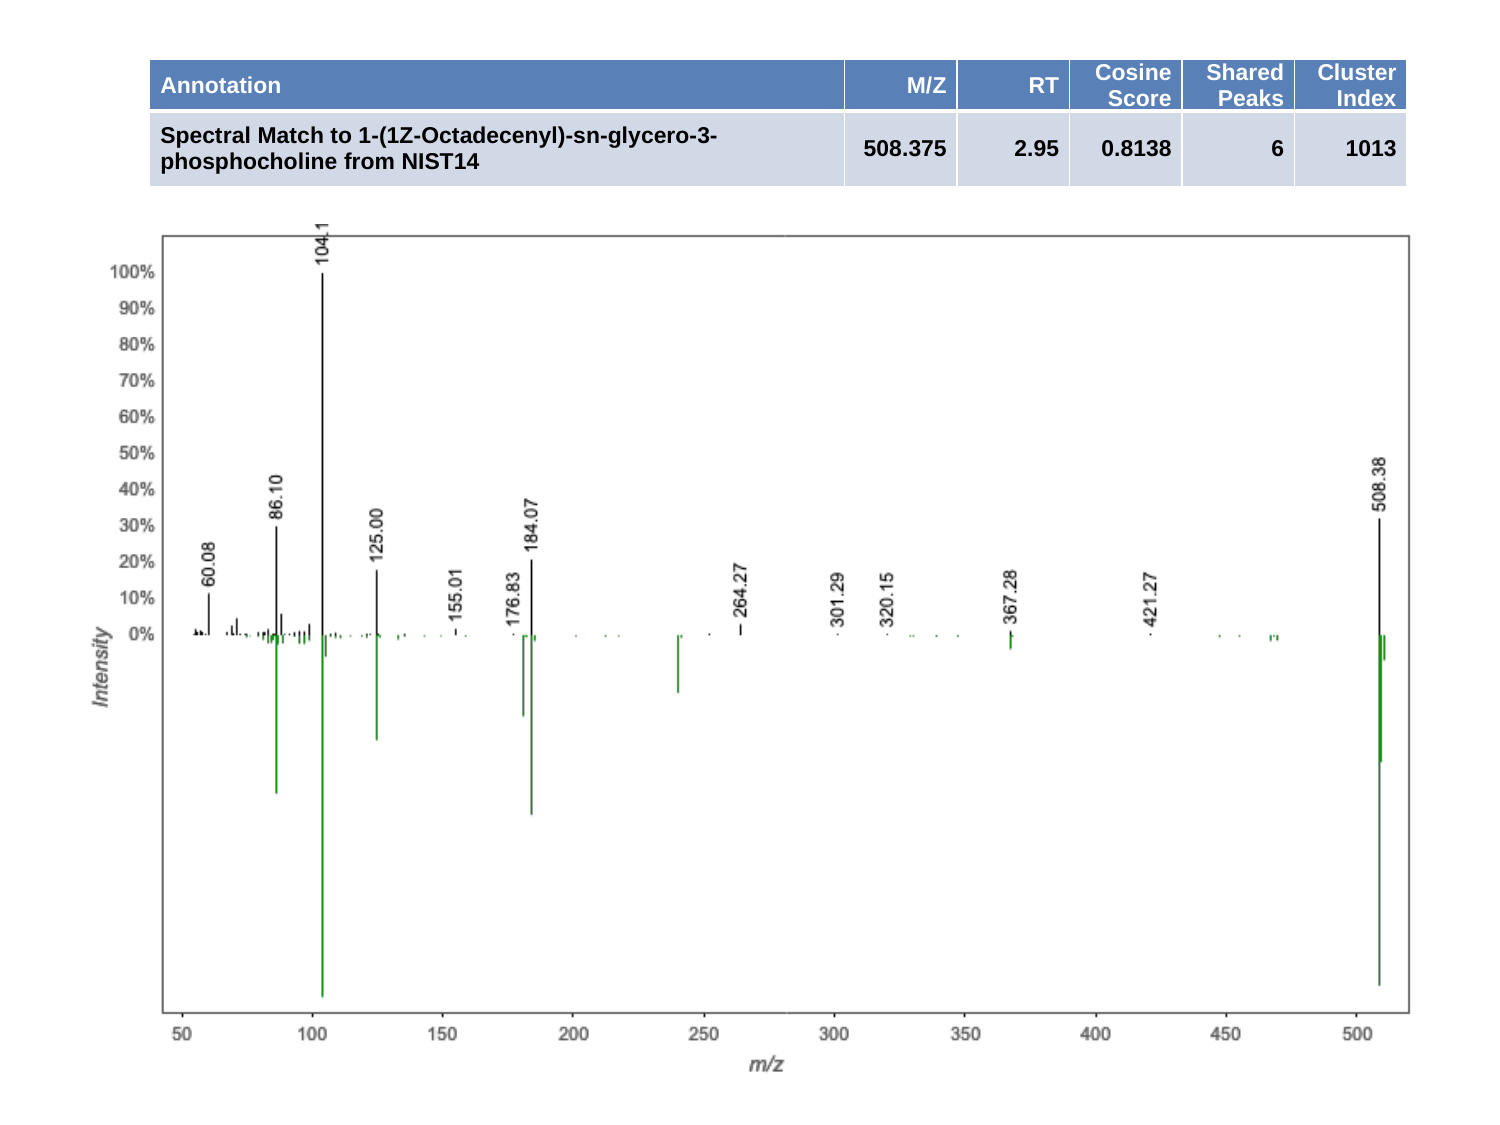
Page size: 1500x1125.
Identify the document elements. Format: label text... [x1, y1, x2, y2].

table_cell Spectral Match to 1-(1Z-Octadecenyl)-sn-glycero-3-phosphocholine from NIST14 [150, 113, 844, 186]
table_header Annotation [150, 60, 844, 109]
table_header M/Z [845, 60, 956, 109]
table_cell 508.375 [845, 113, 956, 186]
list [74, 224, 1426, 1081]
table_header Cosine Score [1070, 60, 1181, 109]
table_cell 6 [1183, 113, 1294, 186]
table_header Cluster Index [1295, 60, 1406, 109]
table_header RT [958, 60, 1069, 109]
table_cell 2.95 [958, 113, 1069, 186]
table_header Shared Peaks [1183, 60, 1294, 109]
table_cell 0.8138 [1070, 113, 1181, 186]
table_cell 1013 [1295, 113, 1406, 186]
